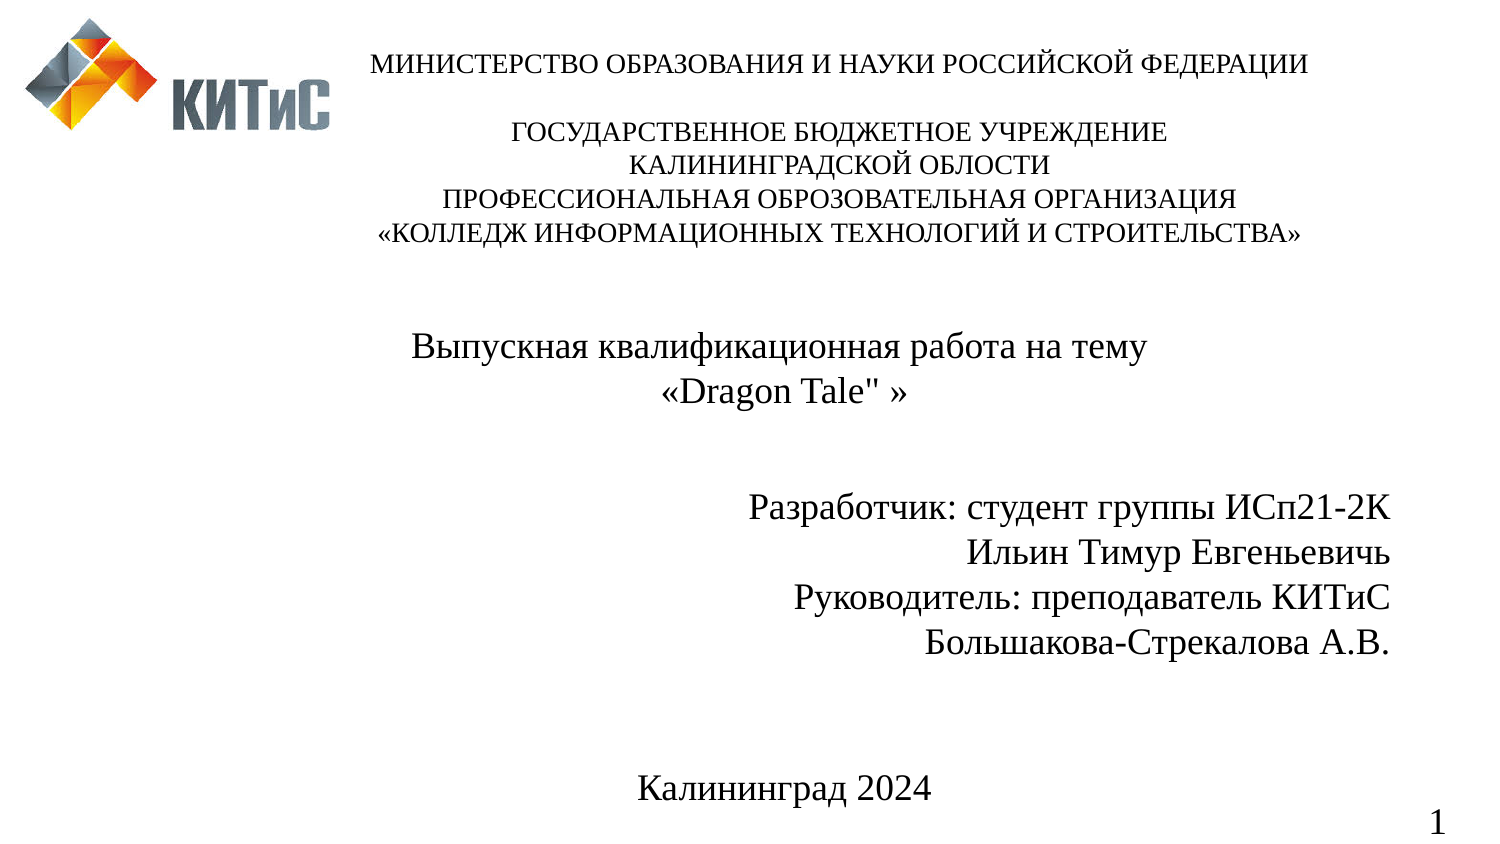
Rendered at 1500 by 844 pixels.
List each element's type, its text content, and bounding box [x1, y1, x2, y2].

text_box Разработчик: студент группы ИСп21-2К Ильин Тимур Евгеньевичь Руководитель: преподаватель КИТиС Большакова-Стрекалова А.В. [732, 474, 1406, 670]
picture [23, 16, 330, 165]
text_box Выпускная квалификационная работа на тему «Dragon Tale" » [329, 313, 1240, 419]
text_box МИНИСТЕРСТВО ОБРАЗОВАНИЯ И НАУКИ РОССИЙСКОЙ ФЕДЕРАЦИИ ГОСУДАРСТВЕННОЕ БЮДЖЕТНОЕ УЧРЕЖДЕНИЕ КАЛИНИНГРАДСКОЙ ОБЛОСТИ ПРОФЕССИОНАЛЬНАЯ ОБРОЗОВАТЕЛЬНАЯ ОРГАНИЗАЦИЯ «КОЛЛЕДЖ ИНФОРМАЦИОННЫХ ТЕХНОЛОГИЙ И СТРОИТЕЛЬСТВА» [329, 38, 1350, 256]
text_box 1 [1405, 789, 1462, 844]
text_box Калининград 2024 [588, 755, 981, 816]
